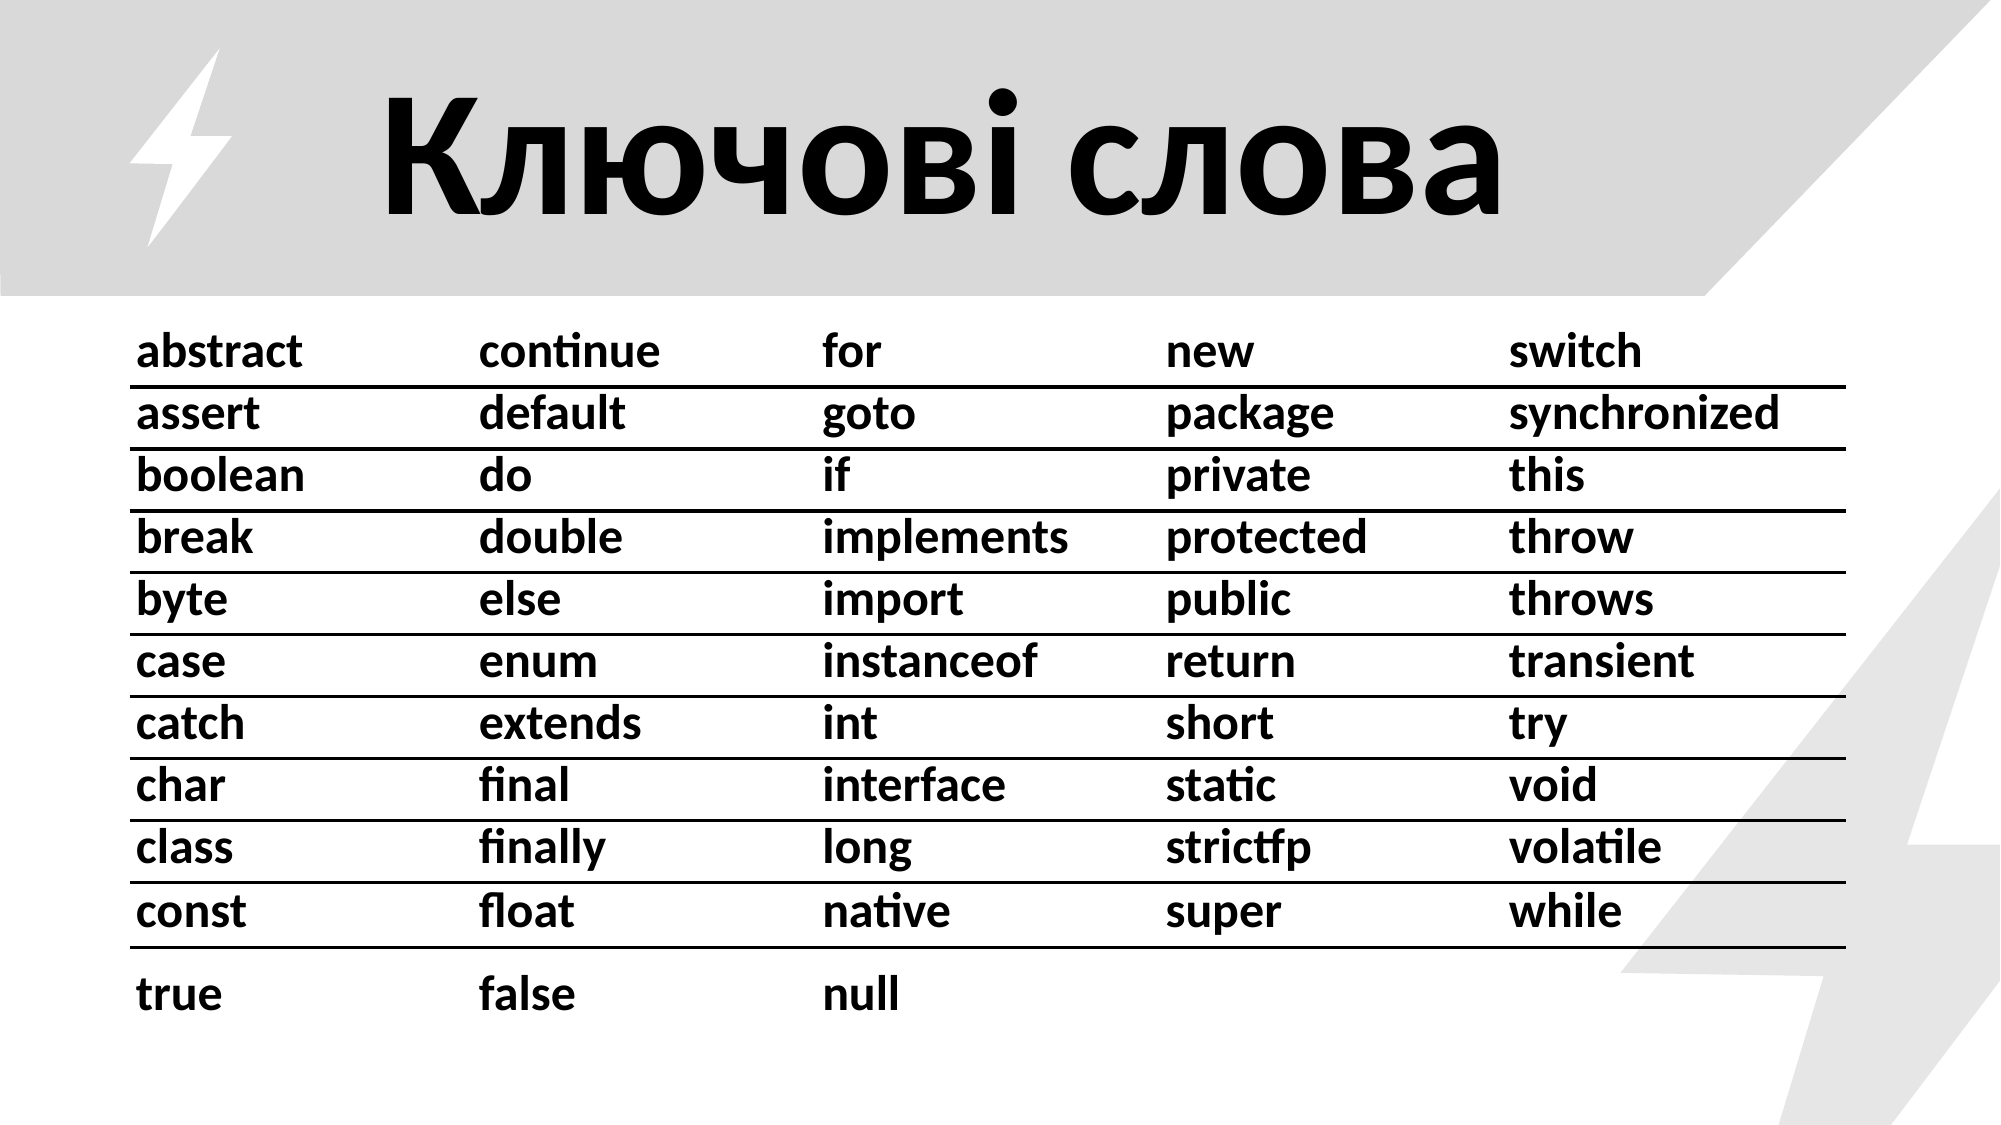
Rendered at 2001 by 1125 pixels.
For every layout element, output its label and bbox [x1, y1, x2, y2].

text_box [109, 48, 252, 248]
text_box [0, 0, 2000, 1125]
